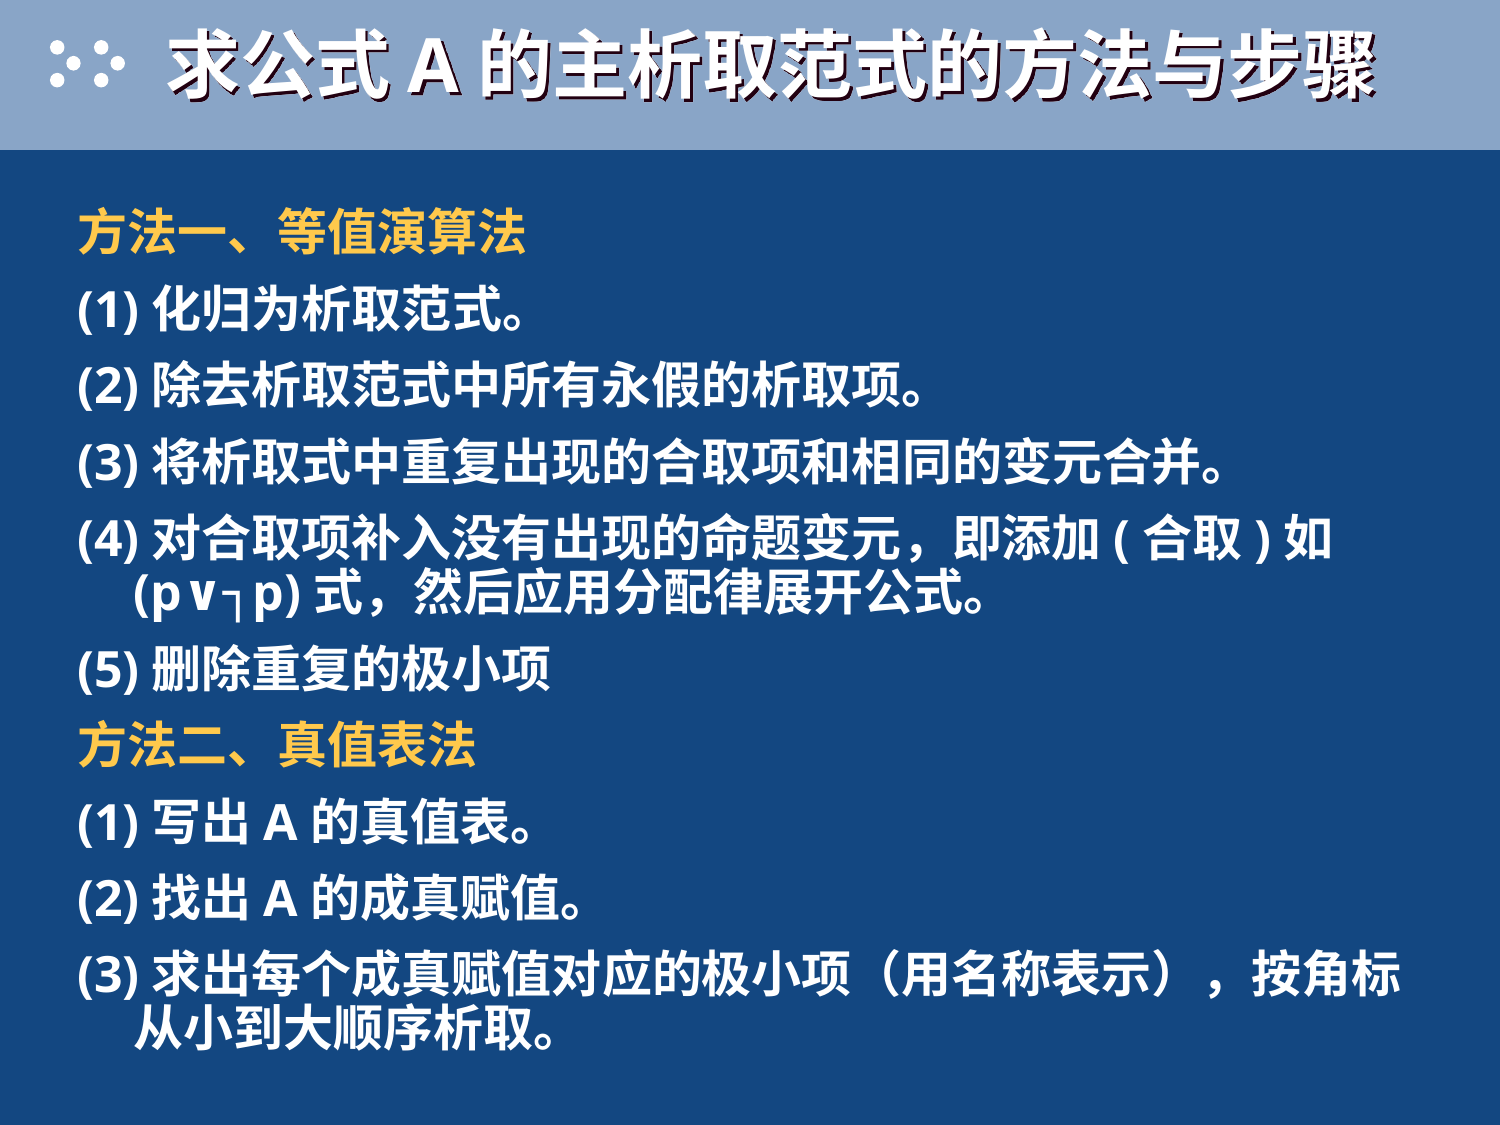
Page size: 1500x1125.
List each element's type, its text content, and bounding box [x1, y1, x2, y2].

title 求公式A的主析取范式的方法与步骤 [150, 0, 1500, 125]
list 方法一、等值演算法 (1)化归为析取范式。 (2)除去析取范式中所有永假的析取项。 (3)将析取式中重复出现的合取项和相同的变元合并。 (4)对合取项补入没有出现的命题变元，即添加(合取)如(p∨┐p)式，然后应用分配律展开公式。 (5)删除重复的极小项 方法二、真值表法 (1)写出A的真值表。 (2)找出A的成真赋值。 (3)求出每个成真赋值对应的极小项（用名称表示），按角标从小到大顺序析取。 [62, 200, 1450, 1075]
